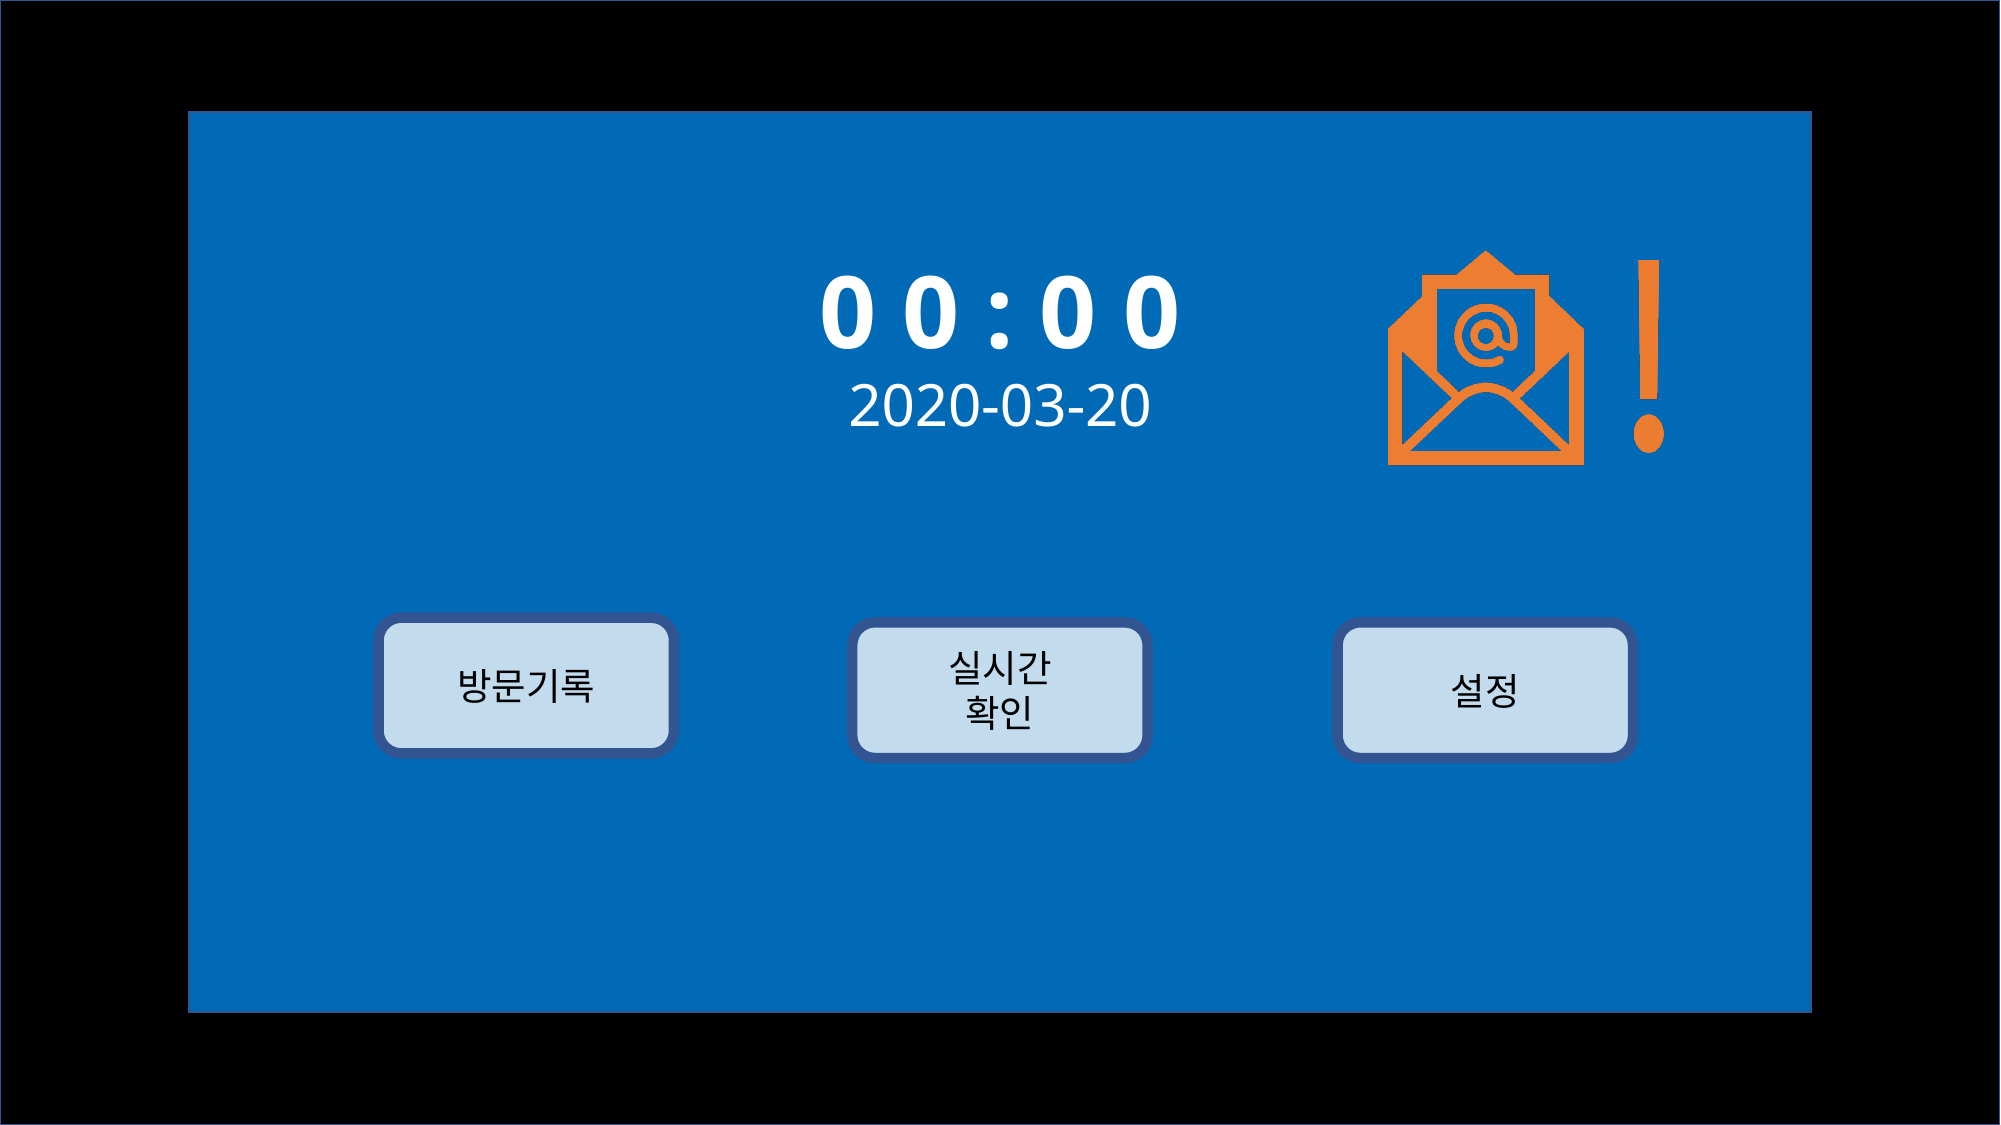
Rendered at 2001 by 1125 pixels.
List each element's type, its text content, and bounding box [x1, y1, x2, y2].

text_box 방문기록 [377, 616, 675, 755]
text_box [0, 0, 2000, 1125]
text_box 0 0 : 0 0 2020-03-20 [691, 240, 1309, 446]
picture [1368, 240, 1739, 475]
text_box 실시간 확인 [851, 621, 1149, 760]
text_box 설정 [1336, 621, 1635, 760]
text_box [188, 111, 1812, 1013]
